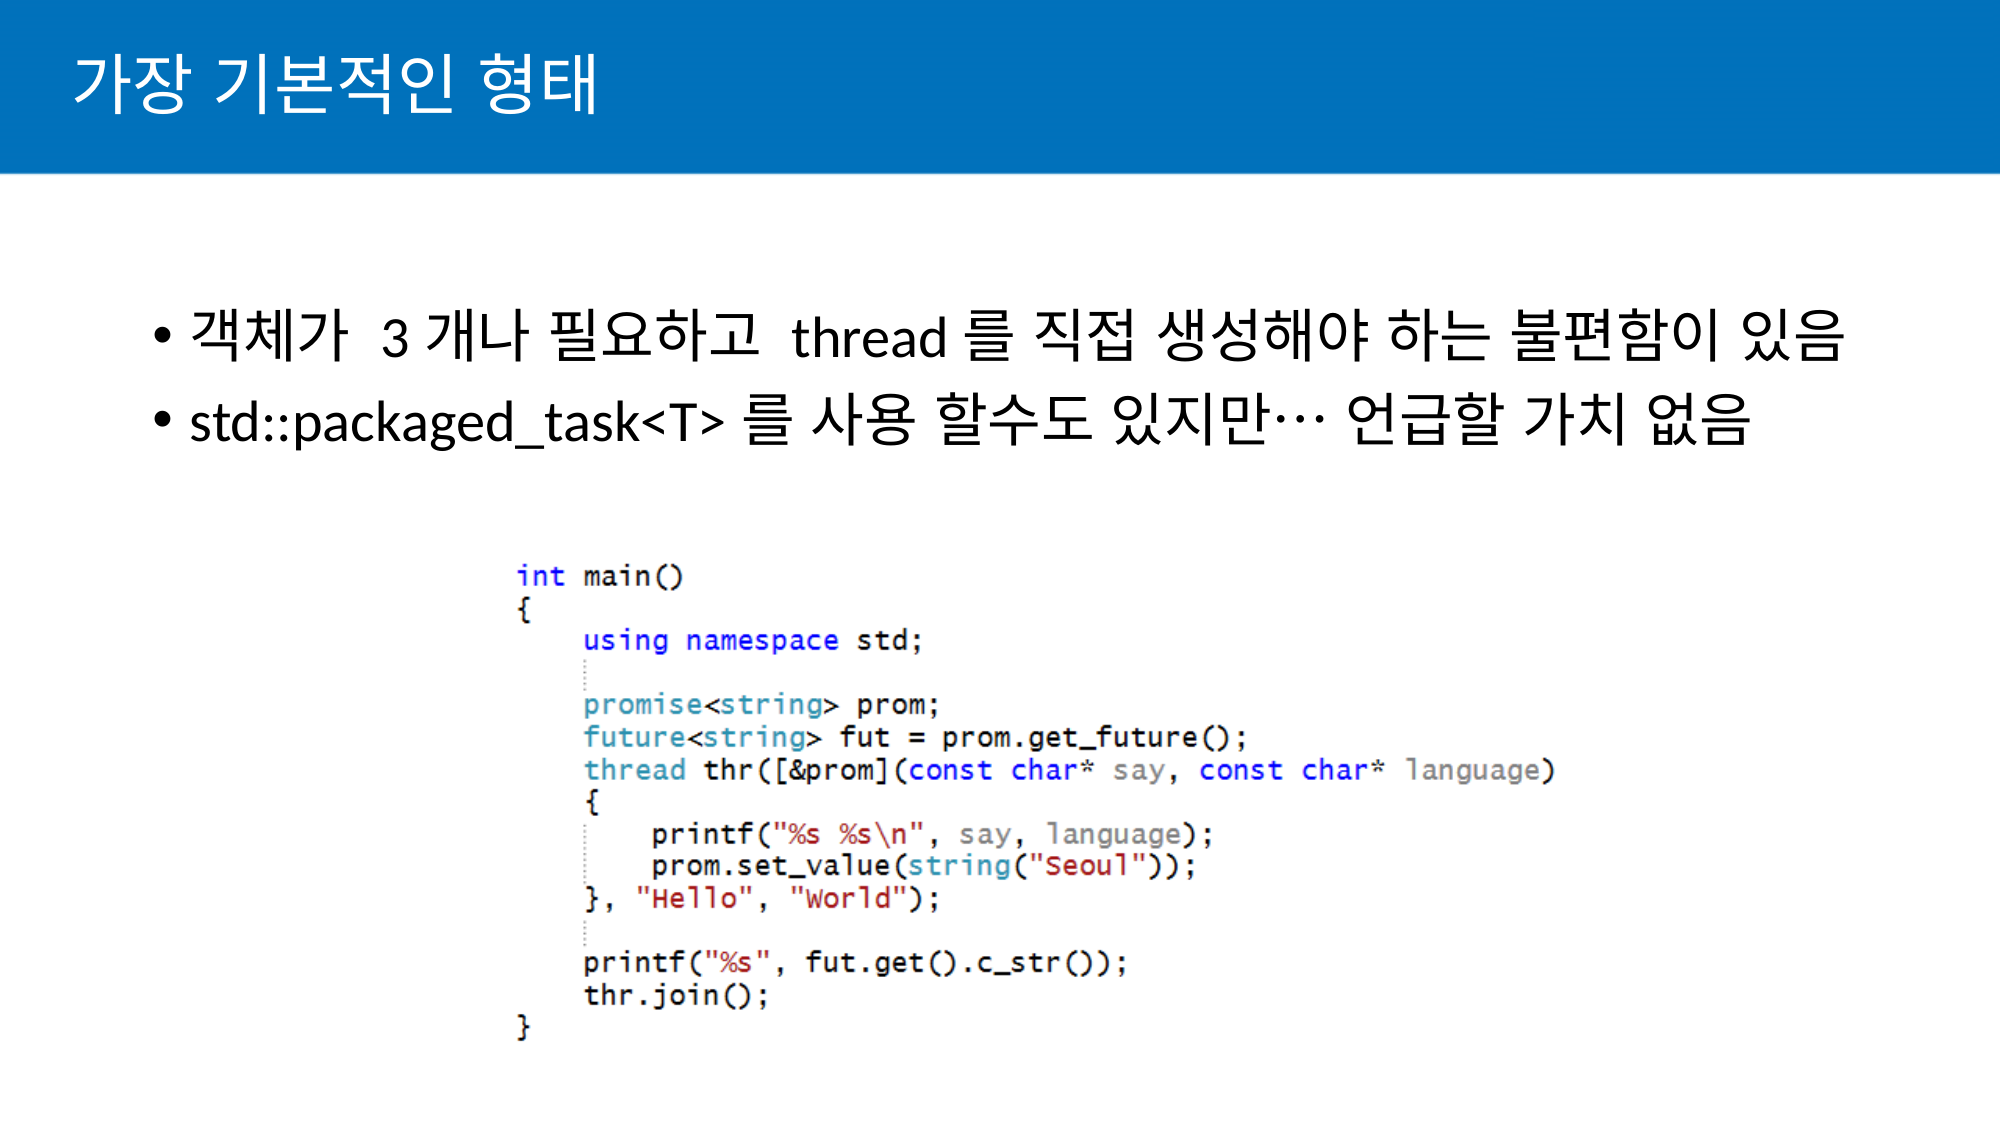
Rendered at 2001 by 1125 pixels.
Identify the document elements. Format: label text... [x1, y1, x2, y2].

title 가장 기본적인 형태 [56, 22, 2000, 153]
picture [0, 0, 2000, 1125]
list 객체가 3개나 필요하고 thread를 직접 생성해야 하는 불편함이 있음 std::packaged_task<T>를 사용 할수도 있지만… 언급할 가치 없음 [137, 299, 1863, 1014]
